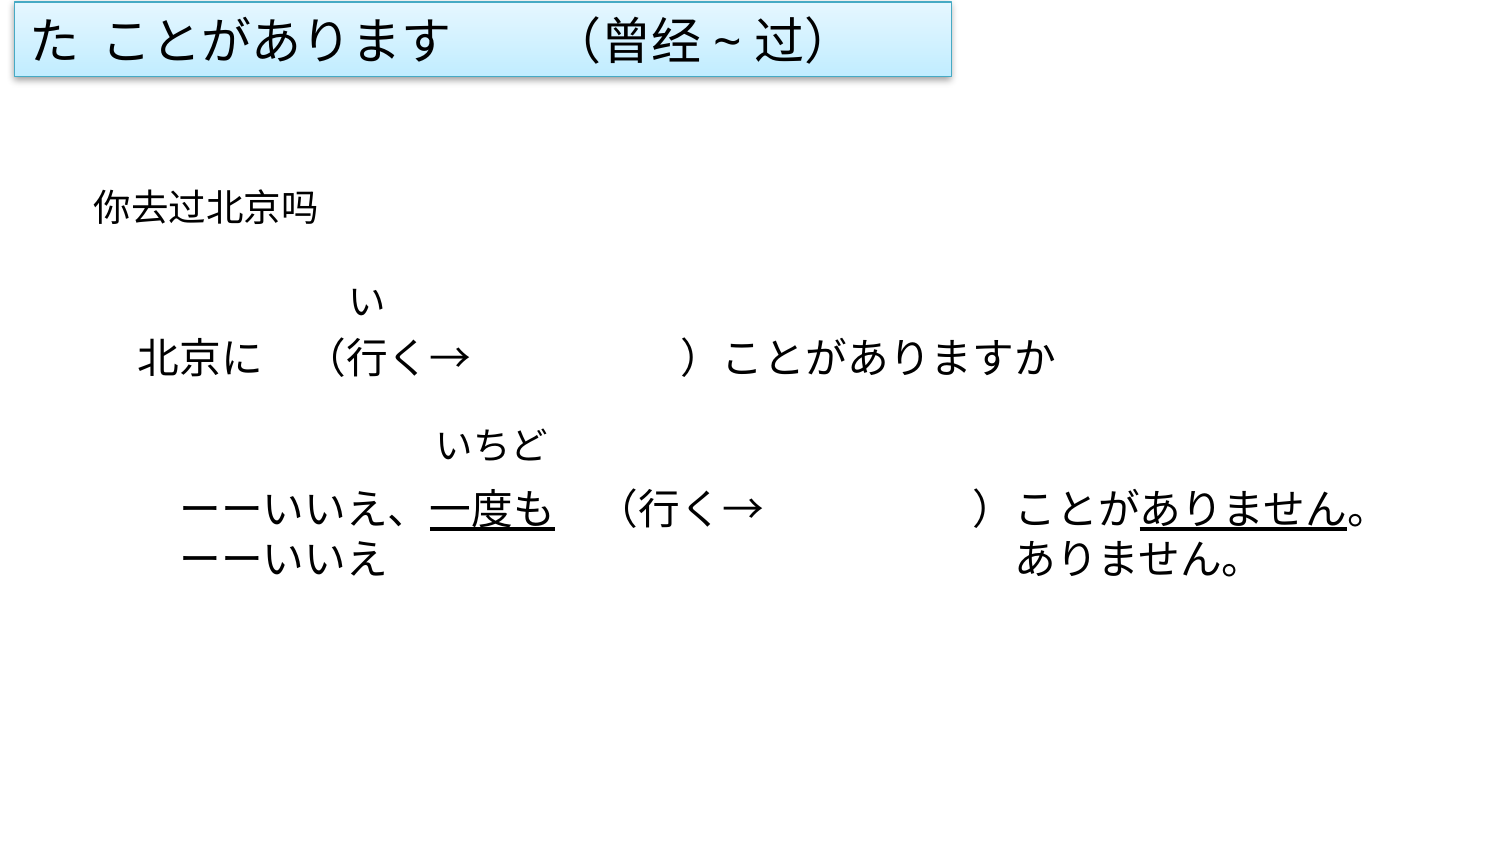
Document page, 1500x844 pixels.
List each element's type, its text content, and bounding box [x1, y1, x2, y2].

text_box いちど [420, 414, 605, 475]
text_box 北京に （行く→ ）ことがありますか ーーいいえ、一度も （行く→ ）ことがありません。 ーーいいえ ありません。 [122, 324, 1484, 590]
text_box 你去过北京吗 [79, 177, 421, 237]
text_box た ことがあります （曾经~过） [14, 1, 952, 77]
text_box い [333, 270, 421, 331]
